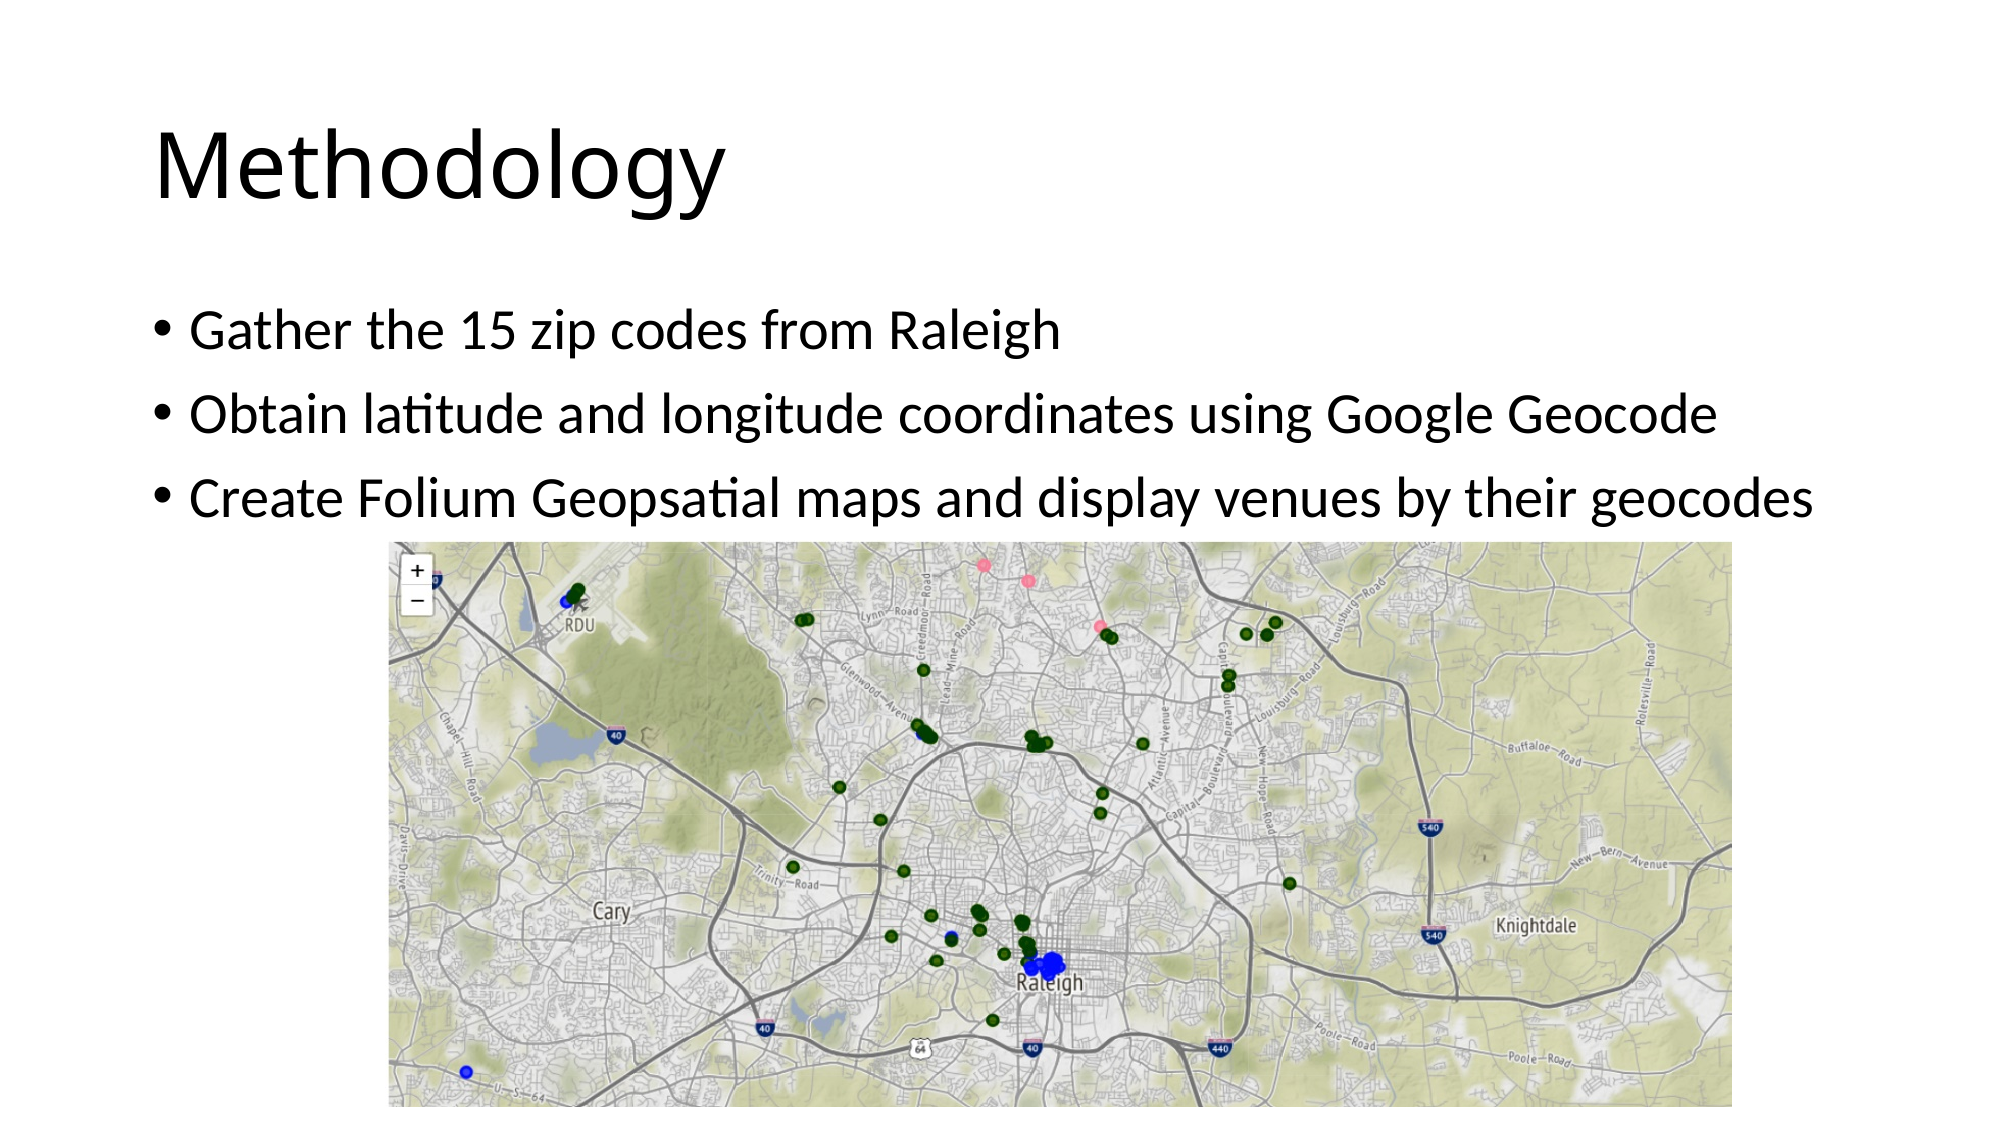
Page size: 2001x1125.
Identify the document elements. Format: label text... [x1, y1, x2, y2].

title Methodology [137, 59, 1863, 278]
list Gather the 15 zip codes from Raleigh Obtain latitude and longitude coordinates using Google Geocode Create Folium Geopsatial maps and display venues by their geocodes [137, 291, 1863, 1006]
picture [385, 540, 1732, 1107]
